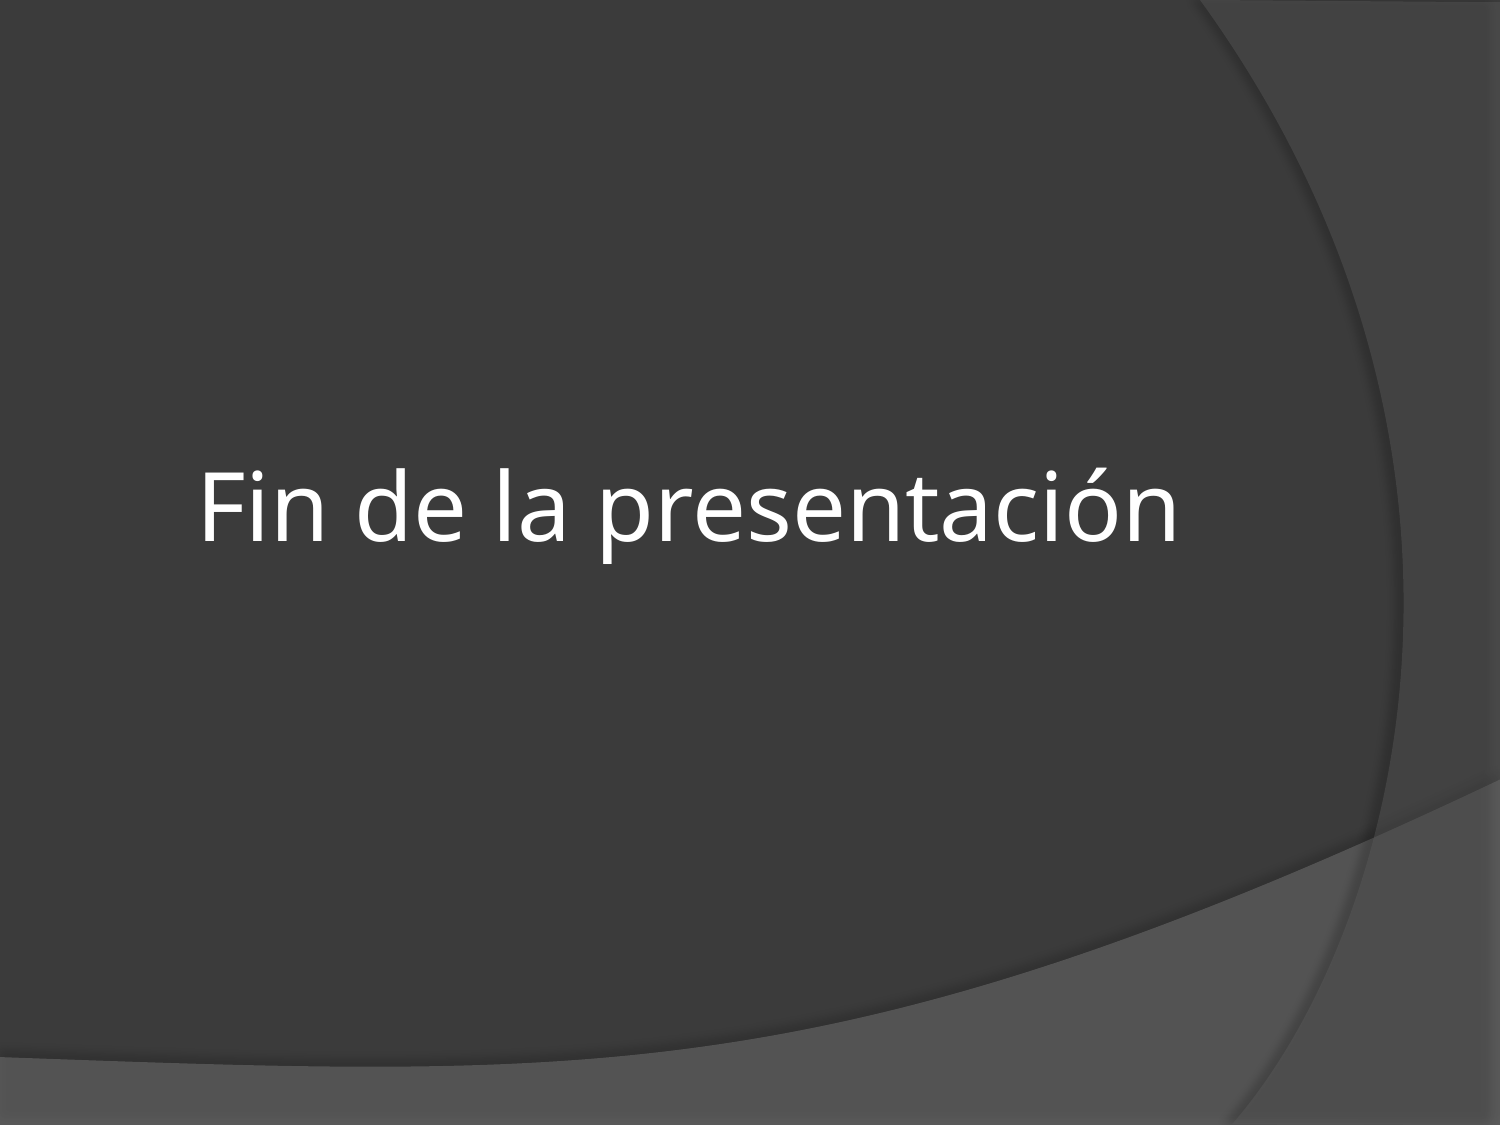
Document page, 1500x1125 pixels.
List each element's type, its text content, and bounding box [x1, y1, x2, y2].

title Fin de la presentación [76, 408, 1302, 597]
